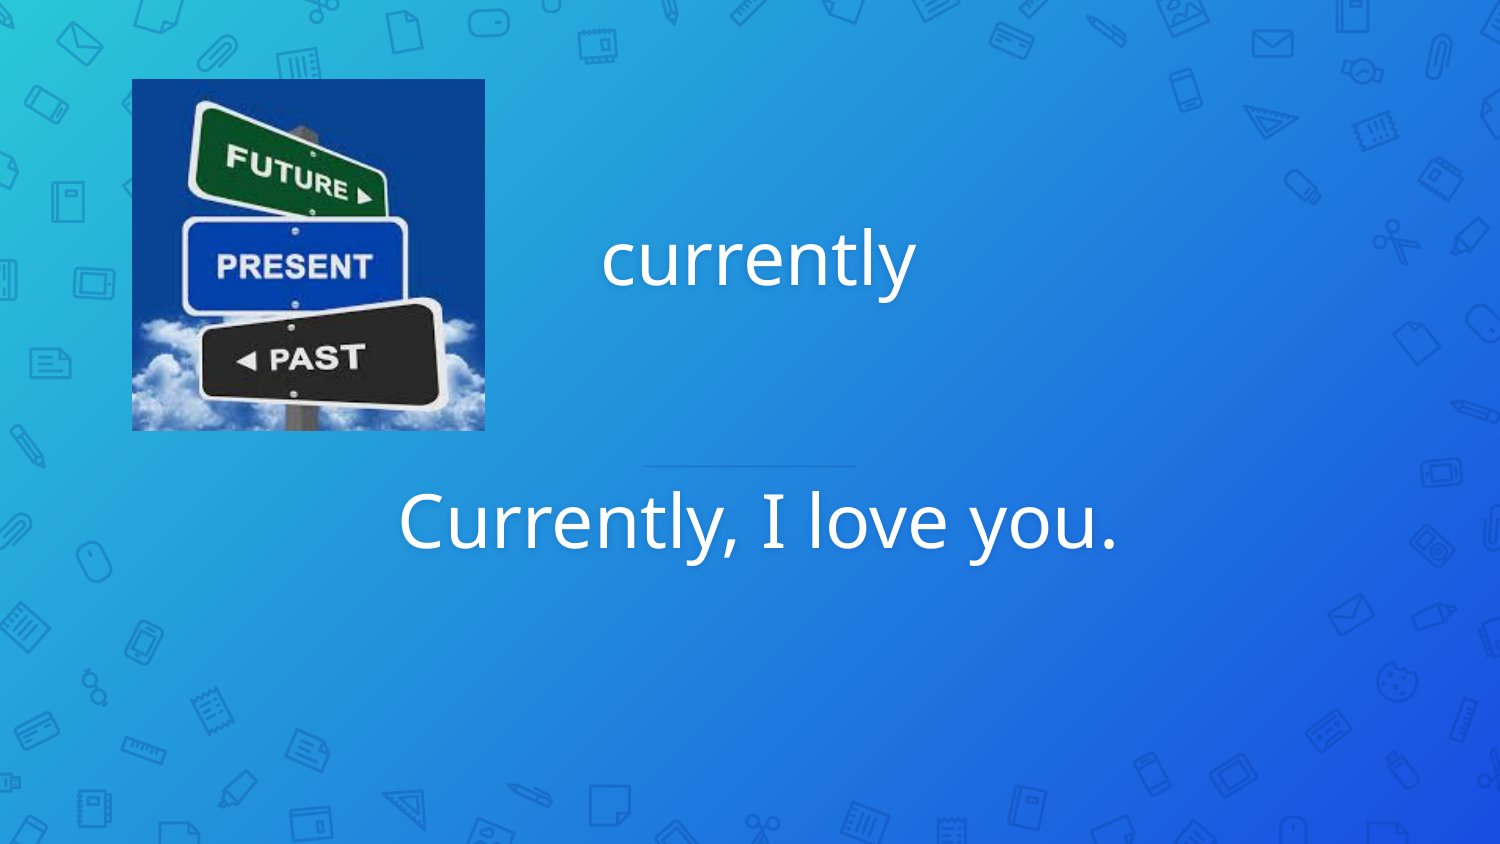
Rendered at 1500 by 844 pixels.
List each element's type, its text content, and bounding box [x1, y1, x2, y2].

title currently [488, 125, 1231, 316]
picture [132, 78, 485, 431]
text_box Currently, I love you. [26, 388, 1491, 579]
